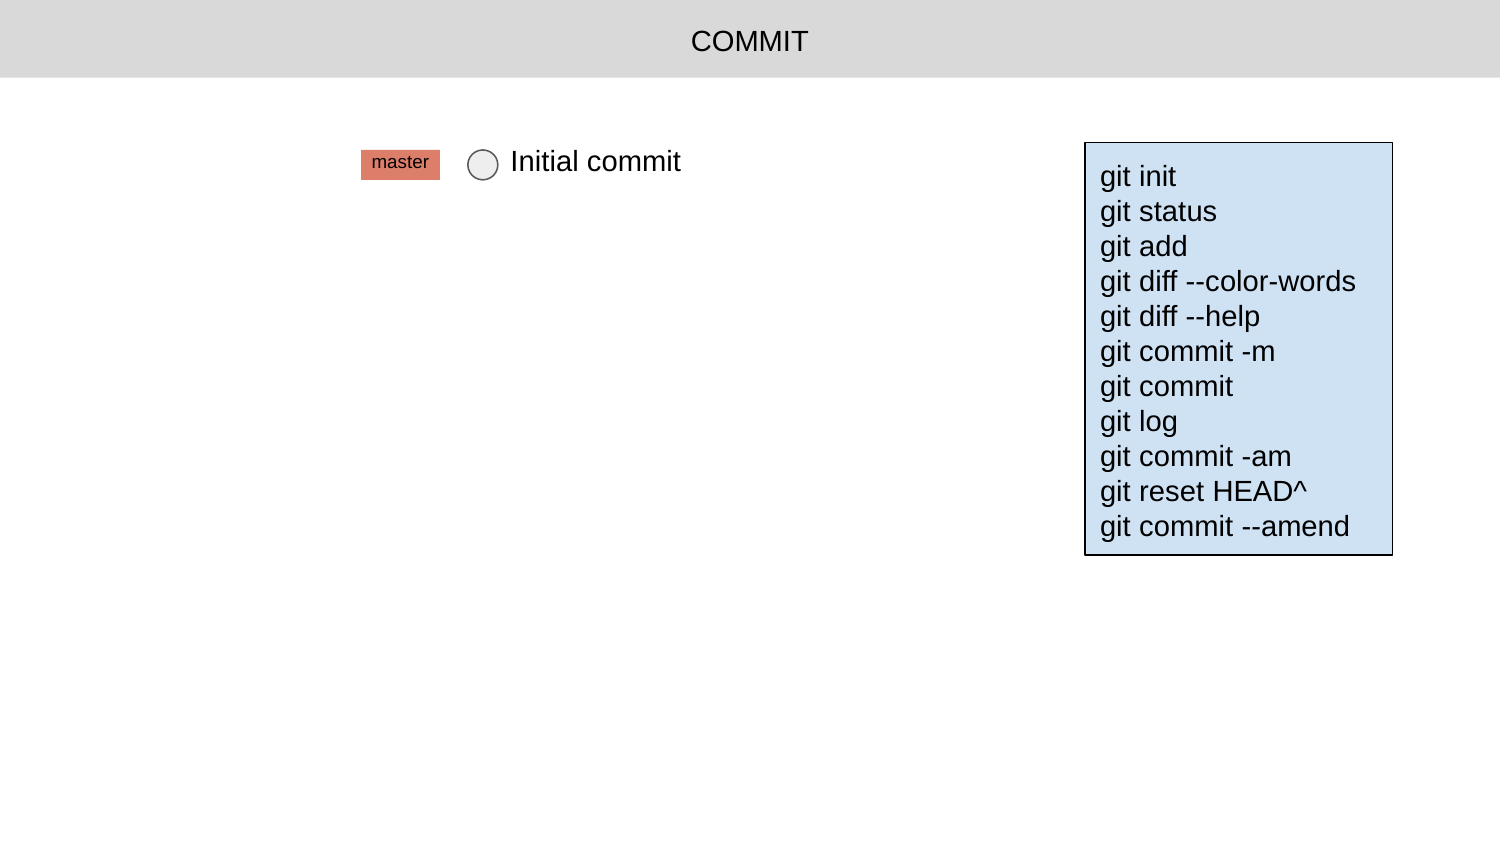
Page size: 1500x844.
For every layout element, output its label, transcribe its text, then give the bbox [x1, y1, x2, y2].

text_box master [361, 149, 440, 180]
text_box Initial commit [510, 142, 691, 188]
text_box COMMIT [0, 0, 1500, 78]
text_box [467, 149, 498, 180]
text_box git init git status git add git diff --color-words git diff --help git commit -m git commit git log git commit -am git reset HEAD^ git commit --amend [1085, 142, 1393, 556]
